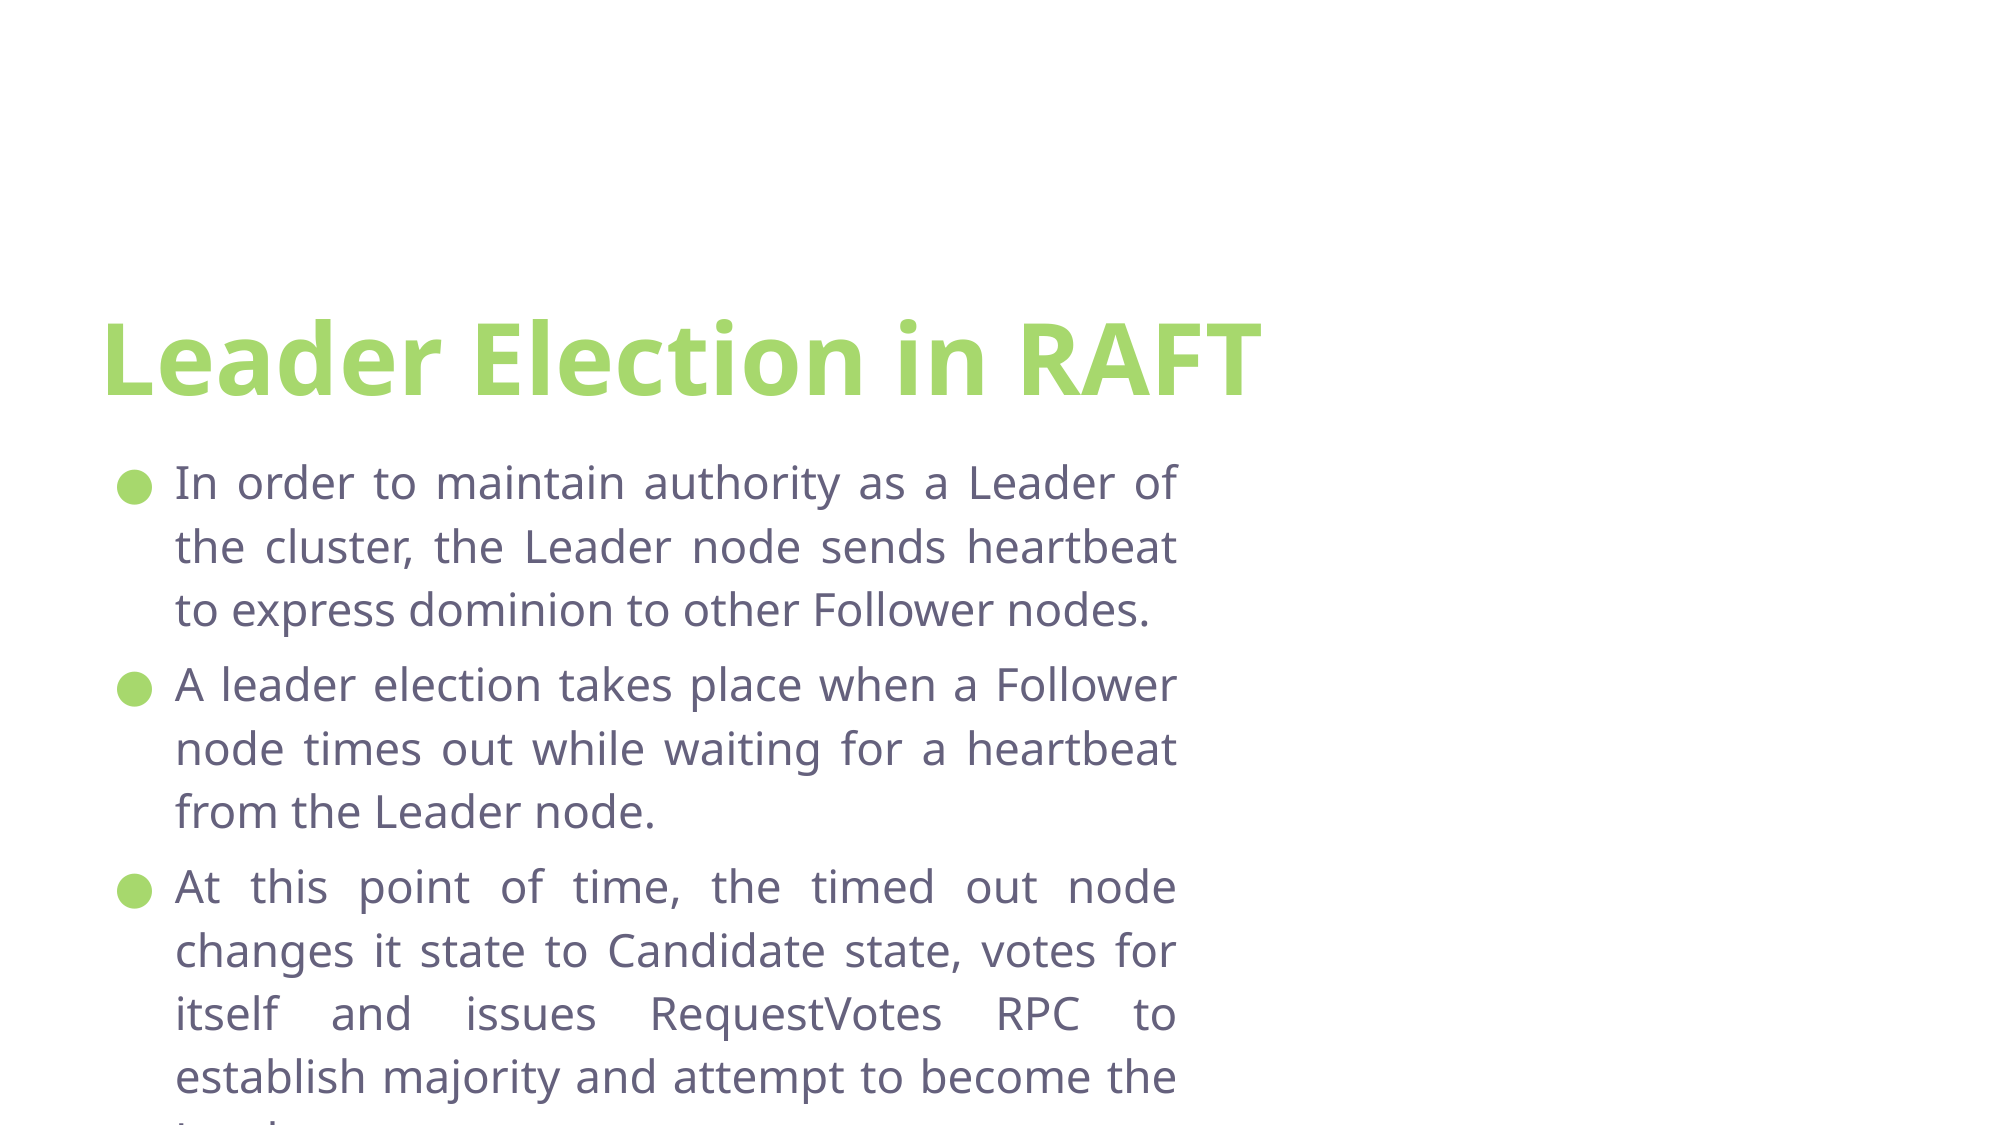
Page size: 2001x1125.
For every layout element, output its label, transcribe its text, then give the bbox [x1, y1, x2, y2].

list In order to maintain authority as a Leader of the cluster, the Leader node sends heartbeat to express dominion to other Follower nodes. A leader election takes place when a Follower node times out while waiting for a heartbeat from the Leader node. At this point of time, the timed out node changes it state to Candidate state, votes for itself and issues RequestVotes RPC to establish majority and attempt to become the Leader. [99, 445, 1179, 854]
title Leader Election in RAFT [99, 228, 1478, 416]
